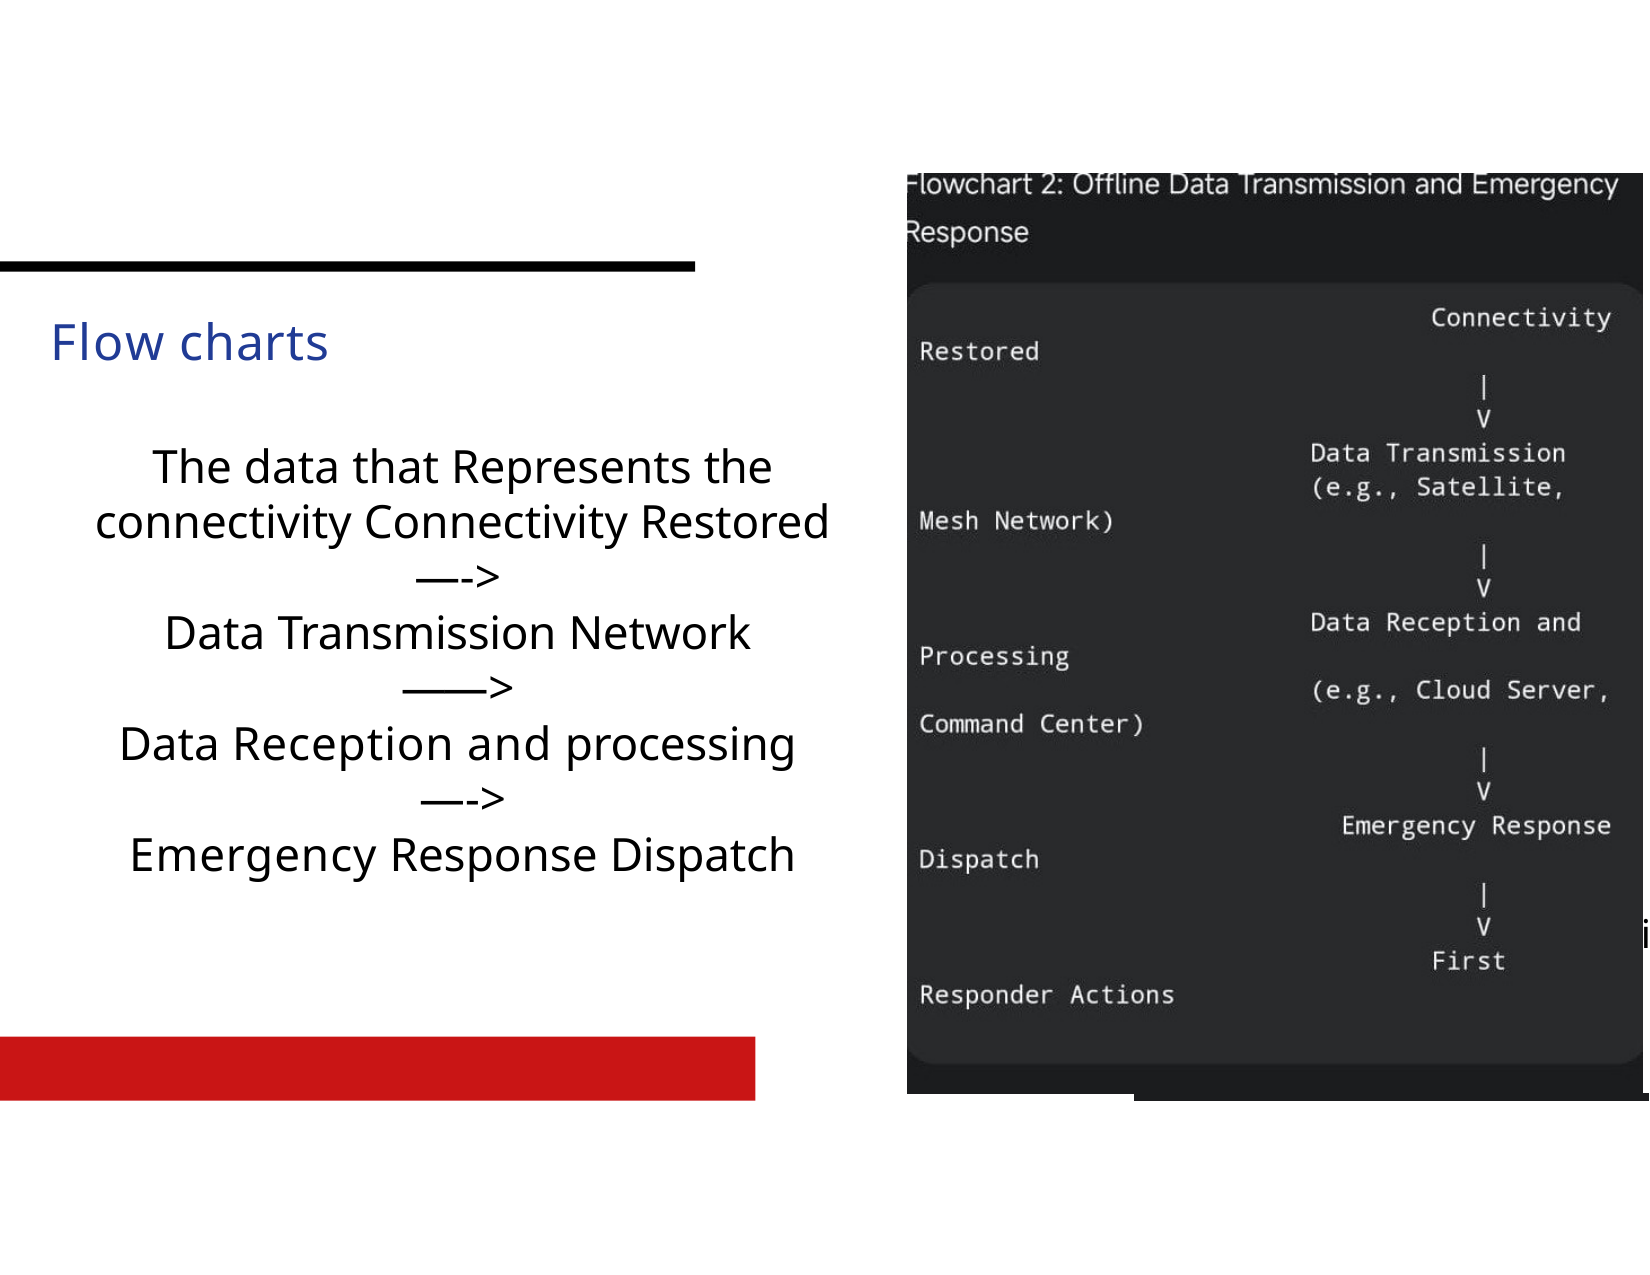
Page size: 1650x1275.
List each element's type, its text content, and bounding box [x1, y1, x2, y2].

text_box The data that Represents the connectivity Connectivity Restored —-> Data Transmission Network ——> Data Reception and processing —-> Emergency Response Dispatch [57, 435, 867, 881]
text_box [0, 261, 696, 272]
text_box [0, 1036, 756, 1101]
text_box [907, 172, 1650, 1101]
title Flow charts [0, 264, 902, 523]
